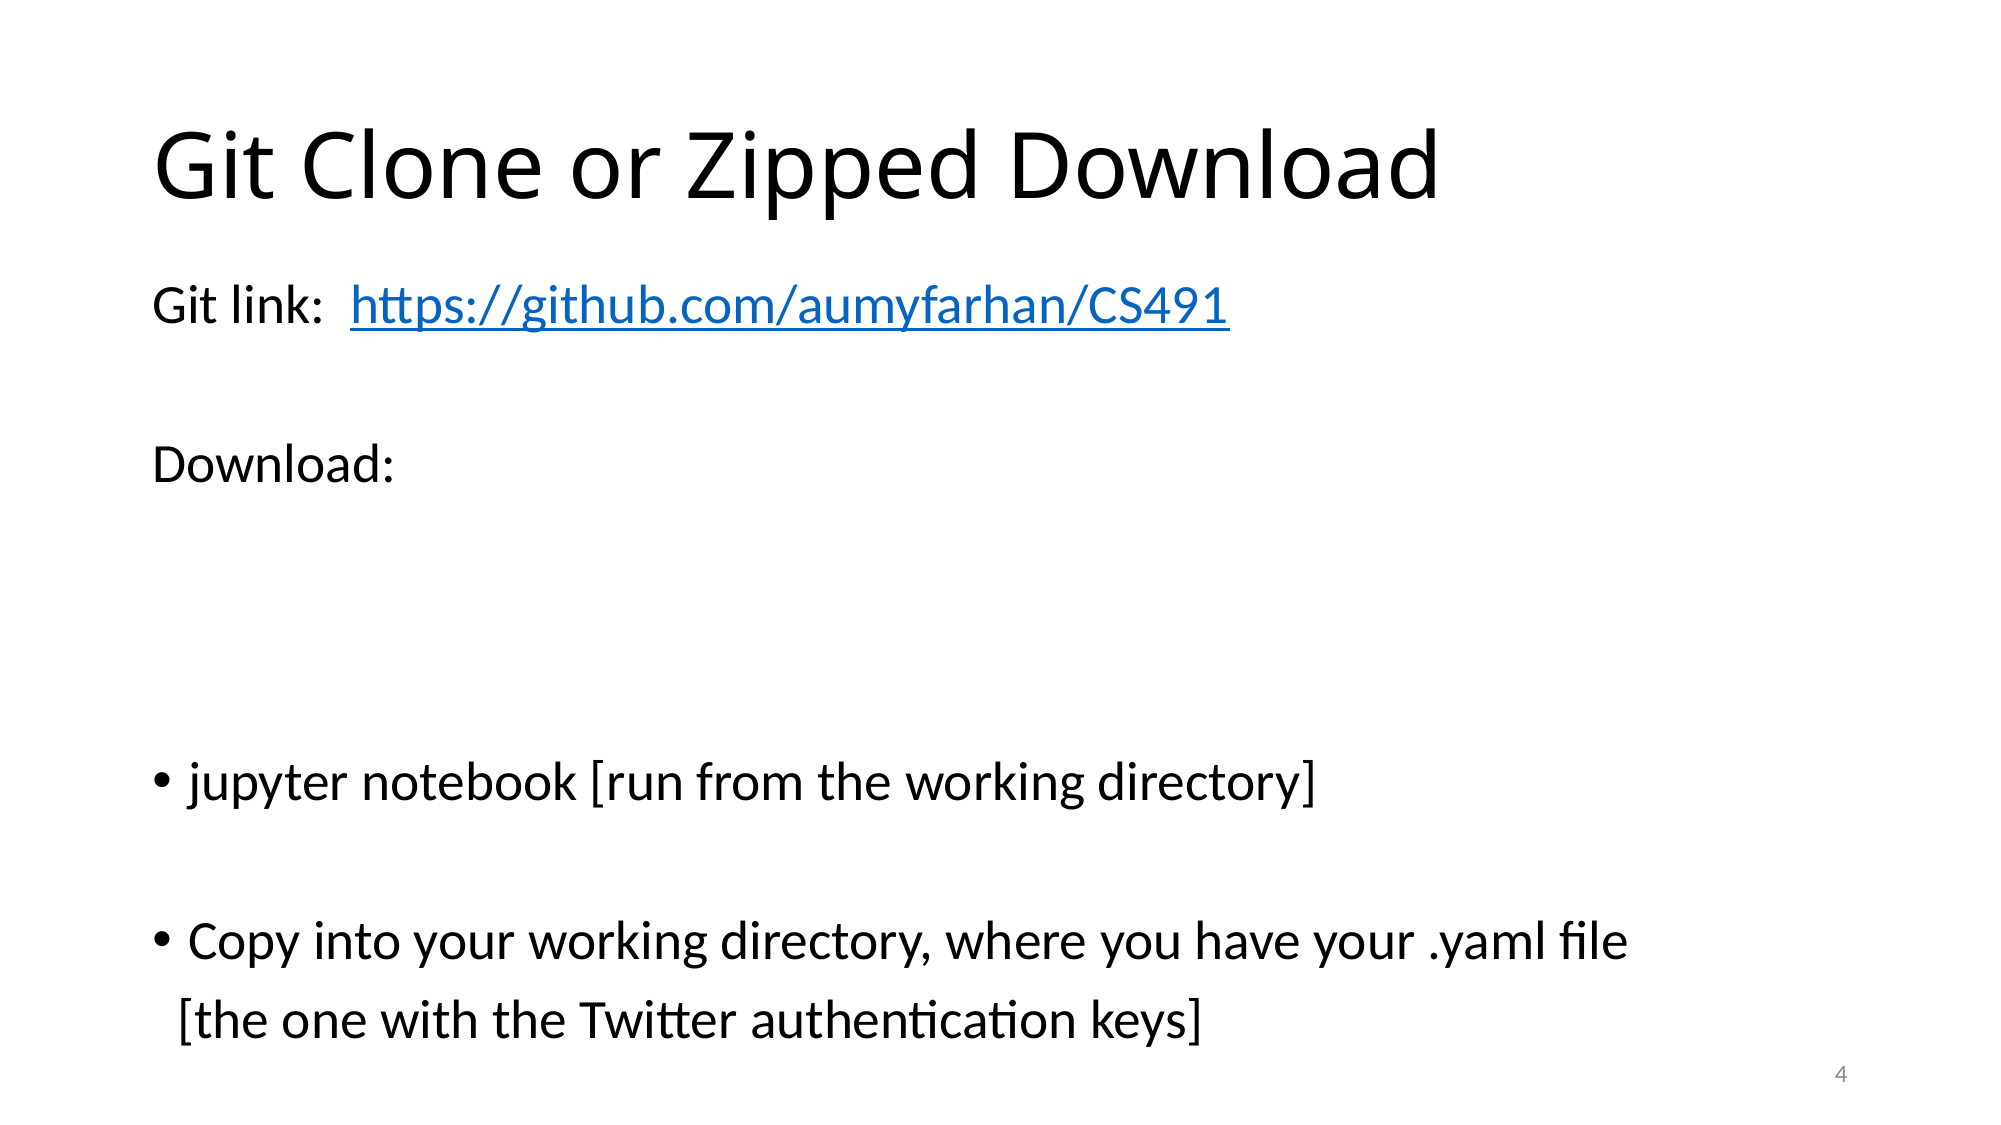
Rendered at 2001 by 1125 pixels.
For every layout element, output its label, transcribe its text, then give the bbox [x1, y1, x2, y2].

title Git Clone or Zipped Download [137, 59, 1863, 268]
slide_number 4 [1412, 1042, 1863, 1103]
list Git link: https://github.com/aumyfarhan/CS491 Download: jupyter notebook [run from the working directory] Copy into your working directory, where you have your .yaml file [the one with the Twitter authentication keys] [137, 268, 1863, 1066]
